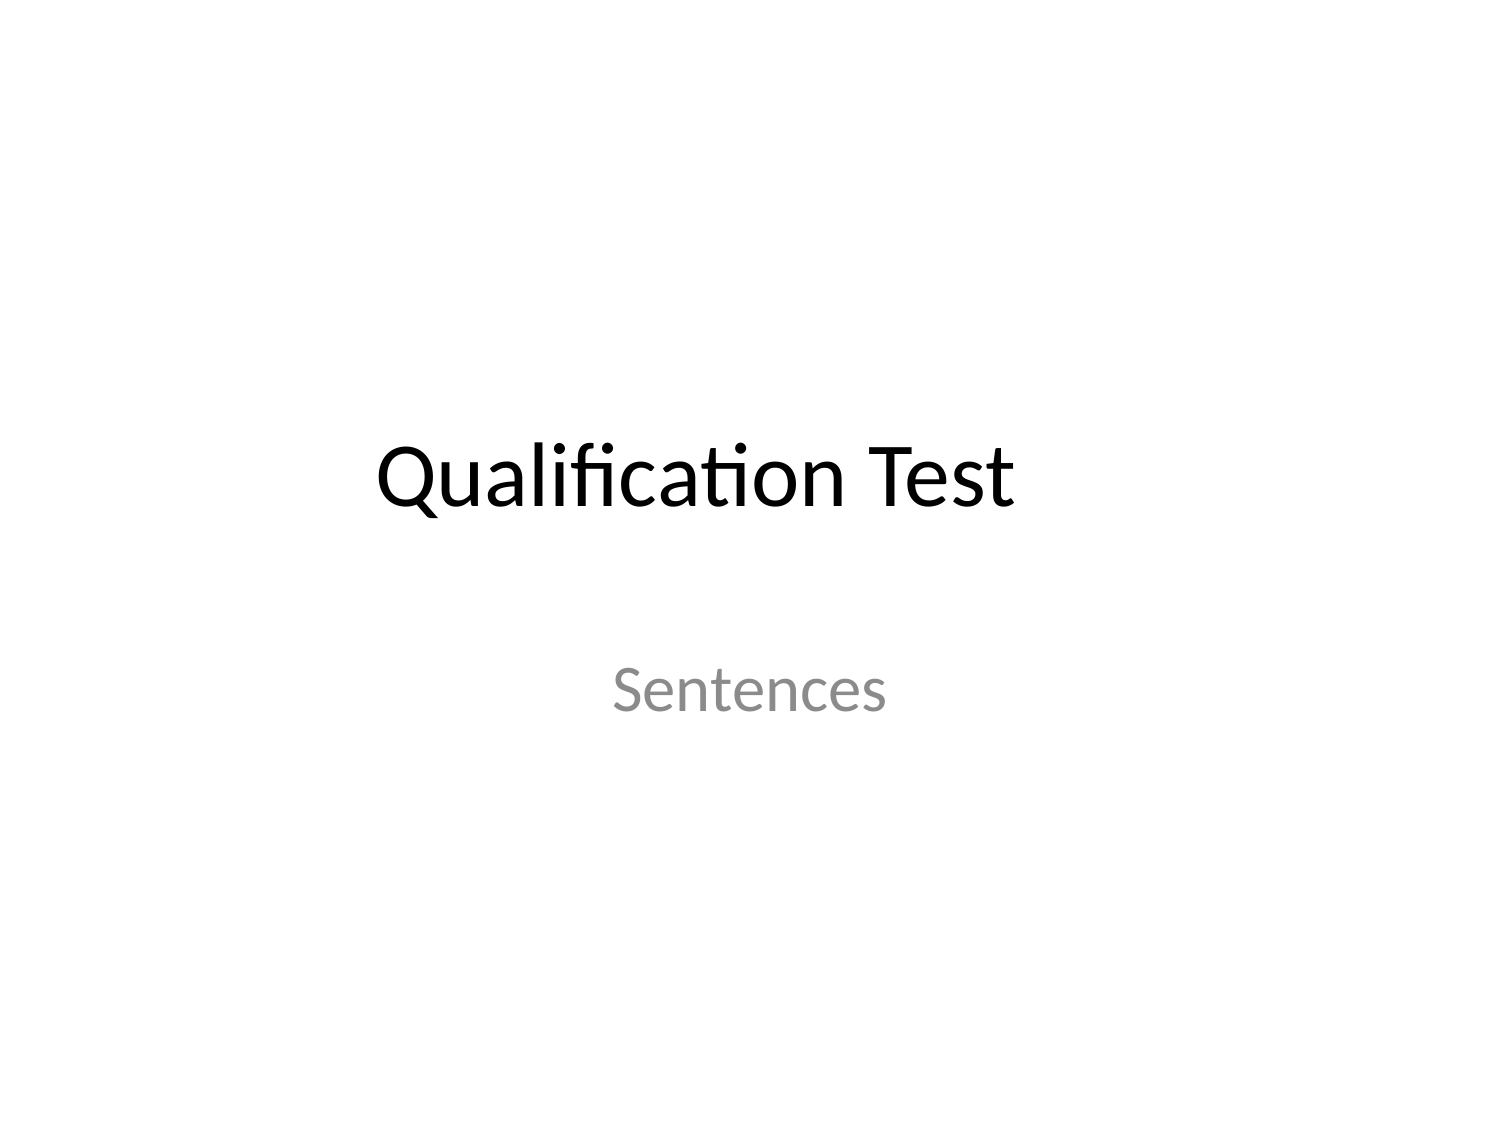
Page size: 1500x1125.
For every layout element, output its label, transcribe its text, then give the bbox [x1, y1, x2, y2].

title Qualification Test [112, 349, 1388, 591]
subtitle Sentences [225, 637, 1275, 925]
